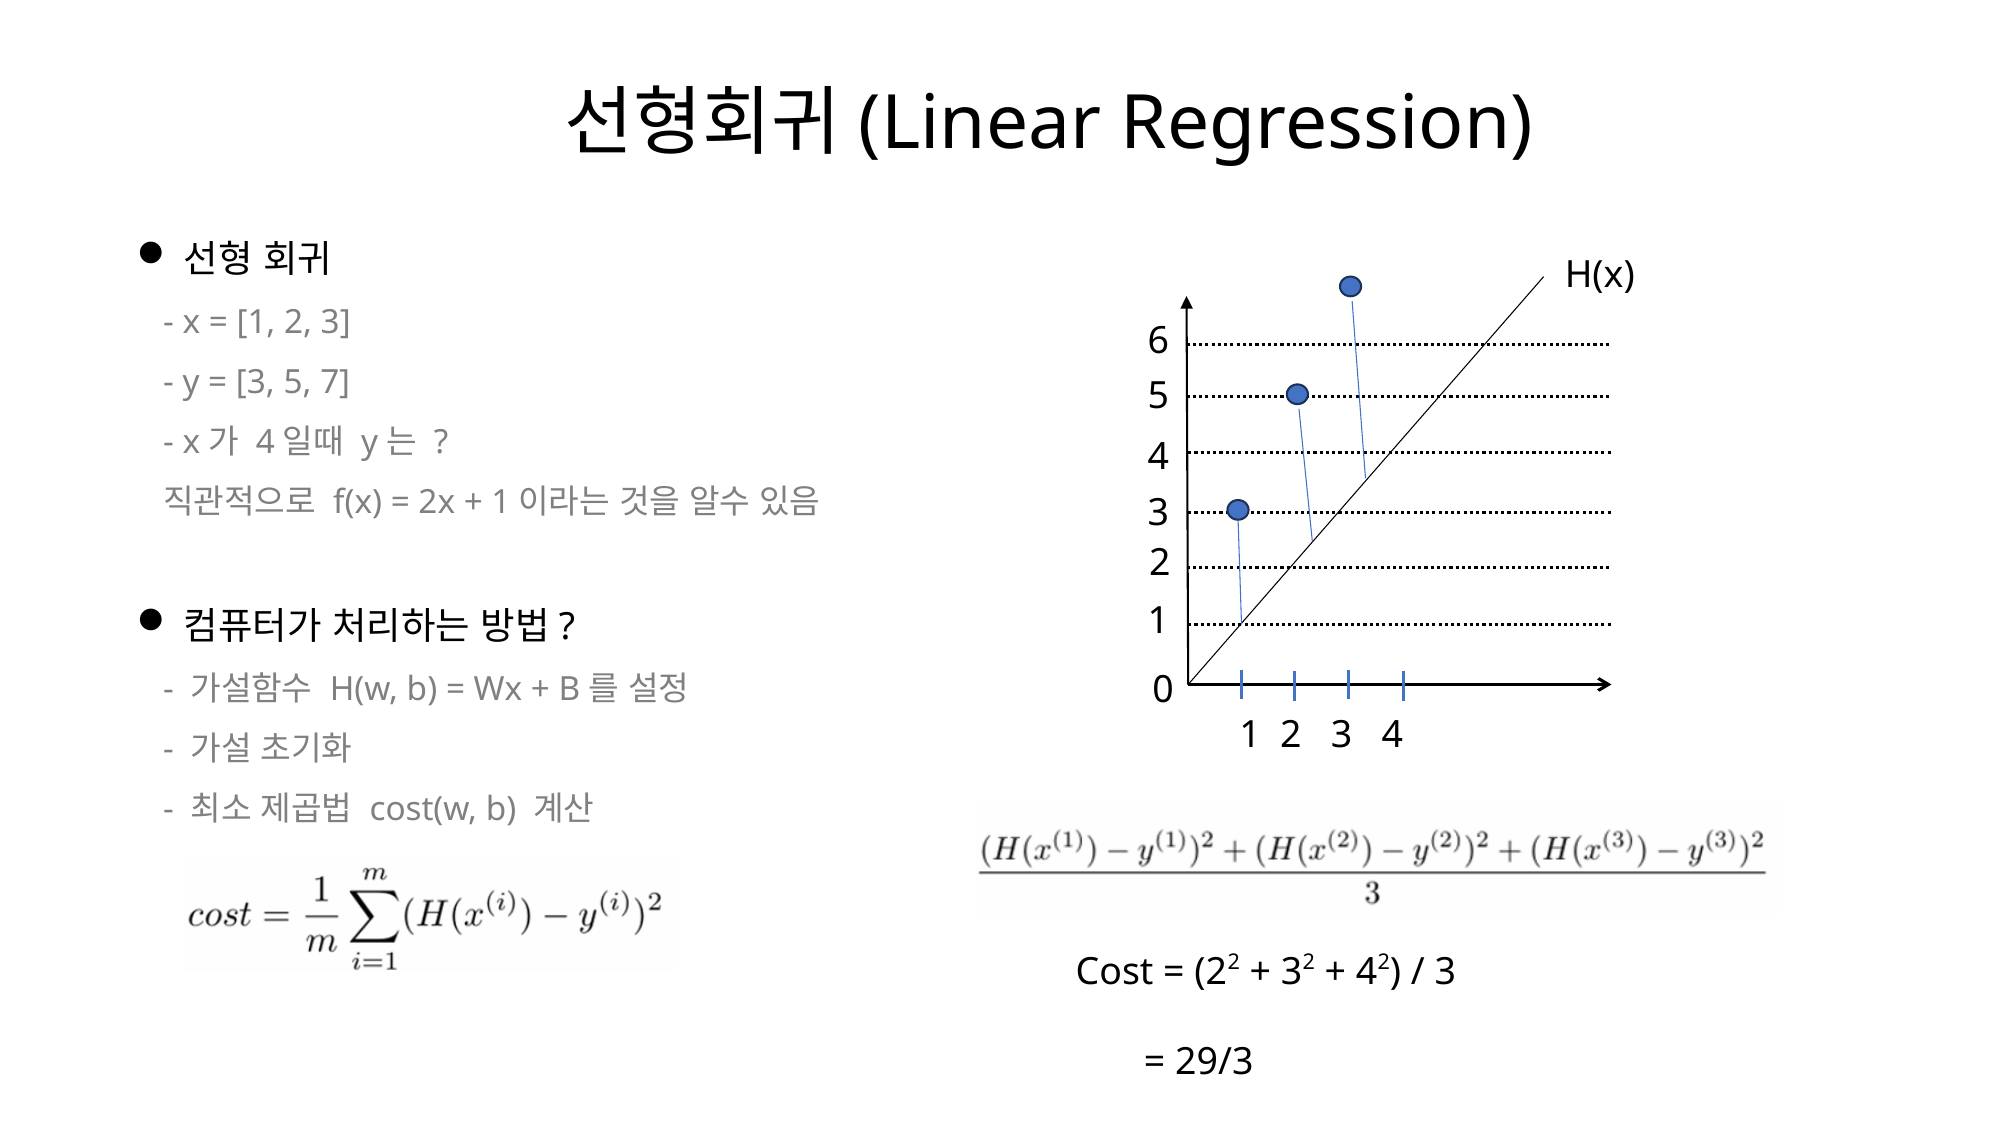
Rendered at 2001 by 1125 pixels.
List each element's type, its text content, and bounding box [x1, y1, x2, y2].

picture [182, 856, 674, 972]
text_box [1132, 243, 1649, 764]
text_box Cost = (22 + 32 + 42) / 3 = 29/3 [1060, 939, 1894, 1090]
text_box 선형 회귀 - x = [1, 2, 3] - y = [3, 5, 7] - x가 4일때 y는 ? 직관적으로 f(x) = 2x + 1이라는 것을 알수 있음 컴퓨터가 처리하는 방법? - 가설함수 H(w, b) = Wx + B를 설정 - 가설 초기화 - 최소 제곱법 cost(w, b) 계산 [47, 205, 1137, 902]
text_box 선형회귀(Linear Regression) [550, 65, 1665, 171]
picture [975, 800, 1779, 914]
